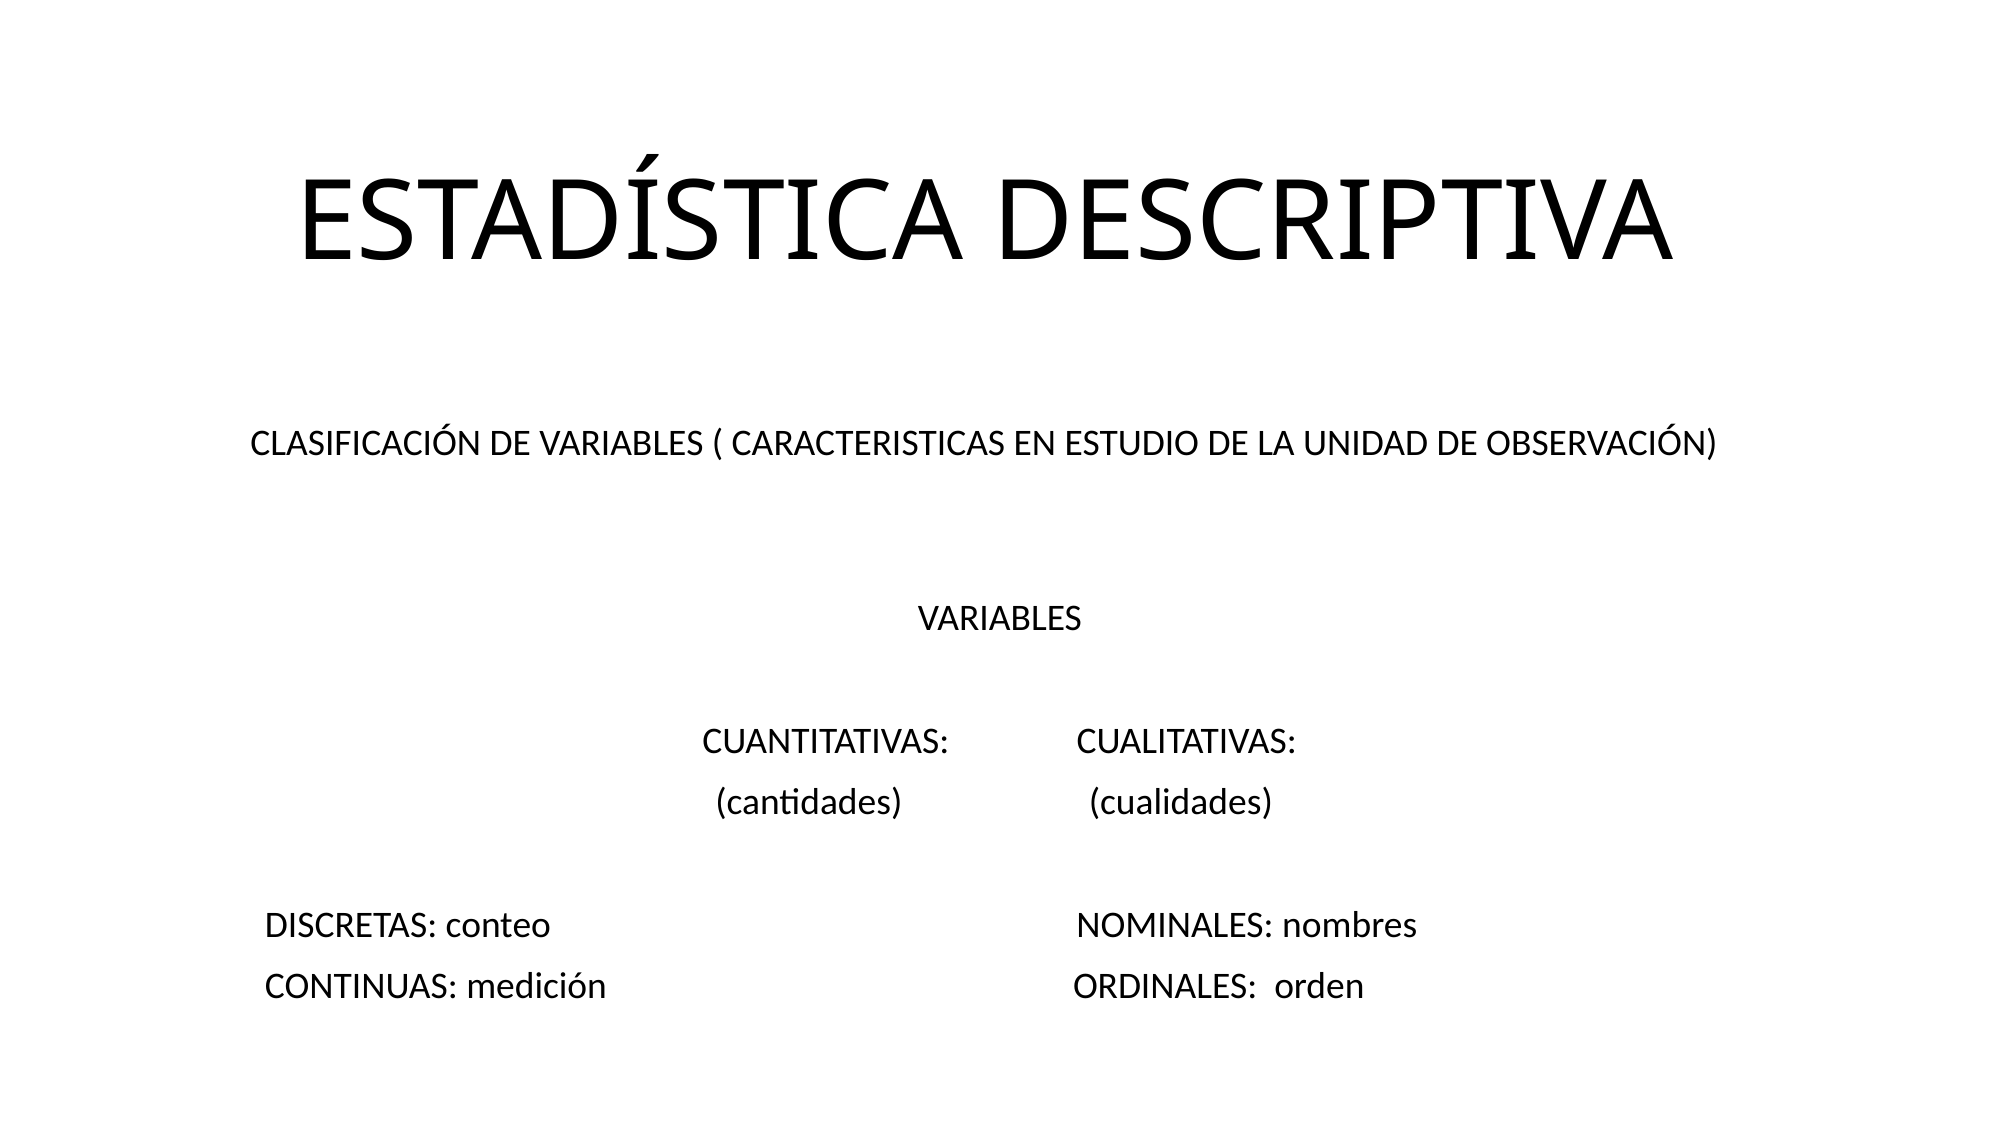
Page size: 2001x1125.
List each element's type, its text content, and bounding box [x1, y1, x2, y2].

text_box CLASIFICACIÓN DE VARIABLES ( CARACTERISTICAS EN ESTUDIO DE LA UNIDAD DE OBSERVACIÓN) [235, 410, 1734, 471]
subtitle VARIABLES CUANTITATIVAS: CUALITATIVAS: (cantidades) (cualidades) DISCRETAS: conteo NOMINALES: nombres CONTINUAS: medición ORDINALES: orden [249, 590, 1750, 1016]
title ESTADÍSTICA DESCRIPTIVA [249, 128, 1720, 291]
